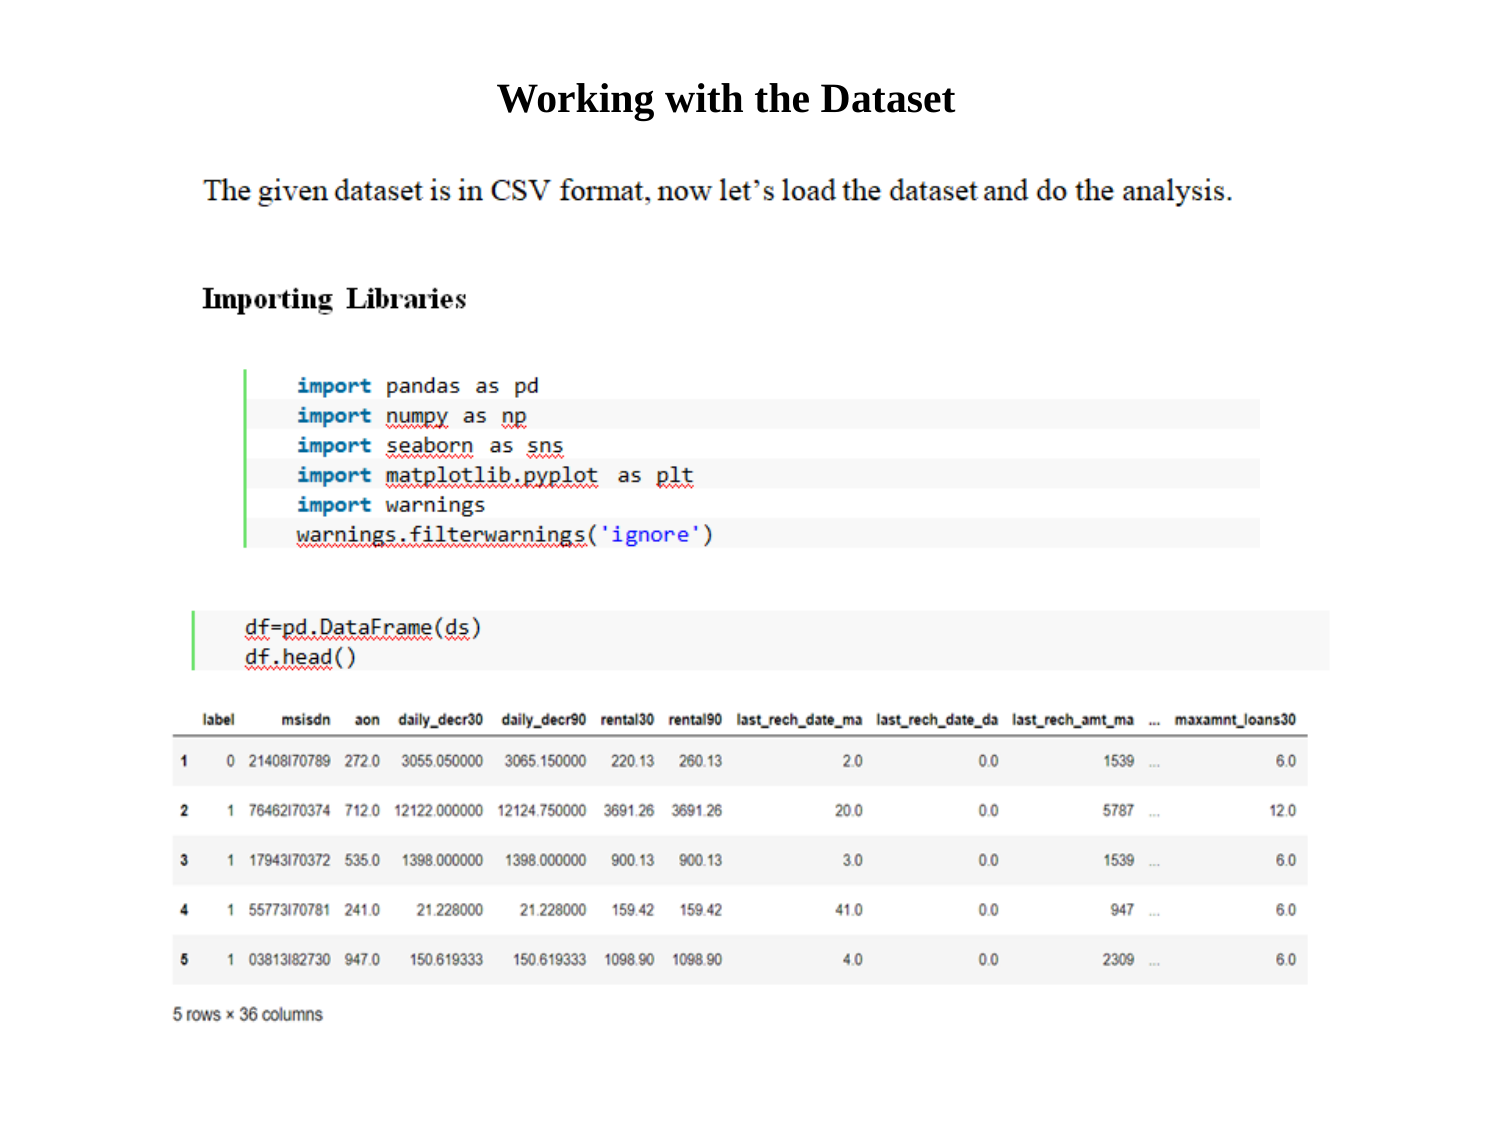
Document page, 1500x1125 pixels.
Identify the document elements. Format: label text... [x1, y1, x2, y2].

picture [131, 597, 1384, 1047]
text_box Working with the Dataset [481, 63, 971, 128]
picture [163, 152, 1260, 570]
